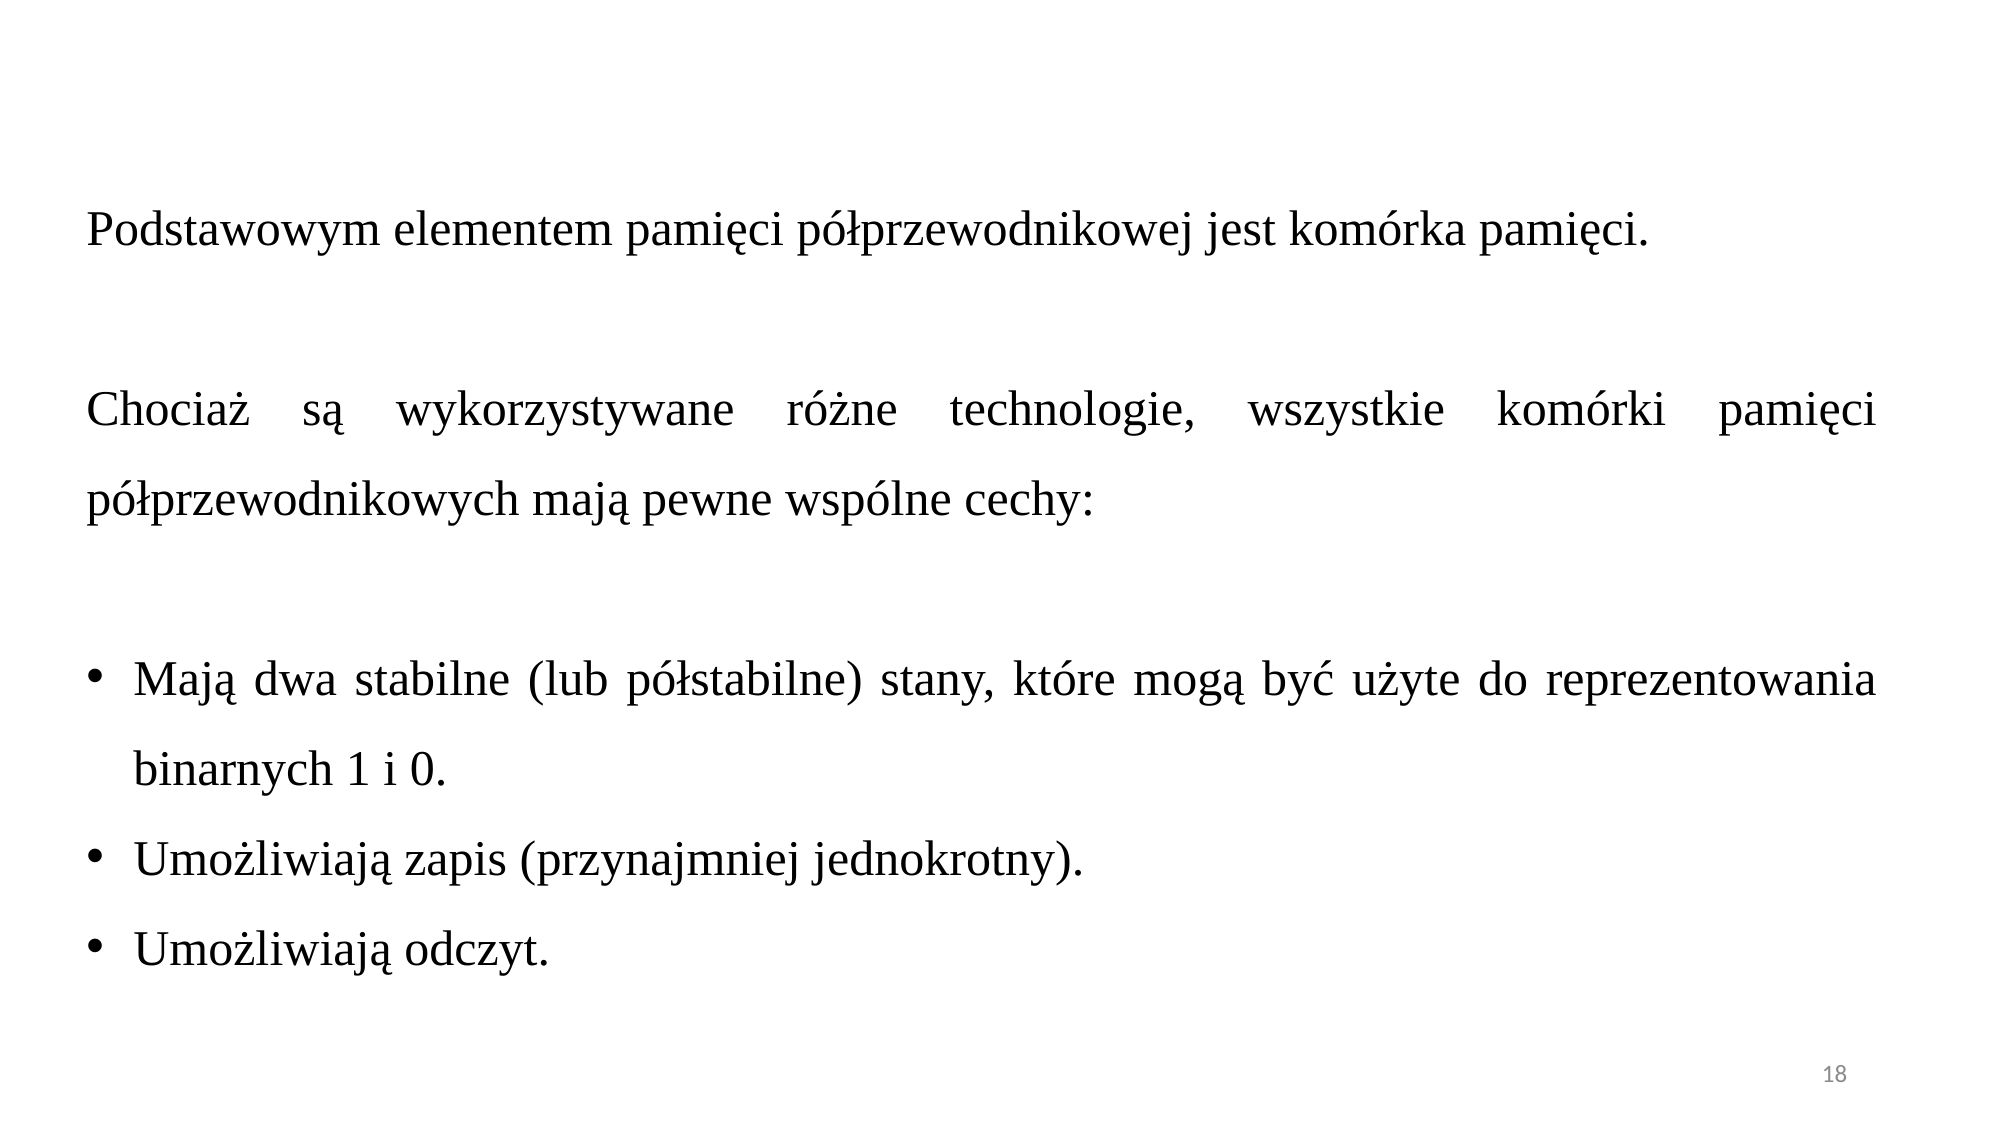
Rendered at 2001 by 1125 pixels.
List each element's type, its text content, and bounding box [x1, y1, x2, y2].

text_box Podstawowym elementem pamięci półprzewodnikowej jest komórka pamięci. Chociaż są wykorzystywane różne technologie, wszystkie komórki pamięci półprzewodnikowych mają pewne wspólne cechy: Mają dwa stabilne (lub półstabilne) stany, które mogą być użyte do reprezentowania binarnych 1 i 0. Umożliwiają zapis (przynajmniej jednokrotny). Umożliwiają odczyt. [71, 158, 1893, 984]
slide_number 18 [1412, 1042, 1863, 1103]
